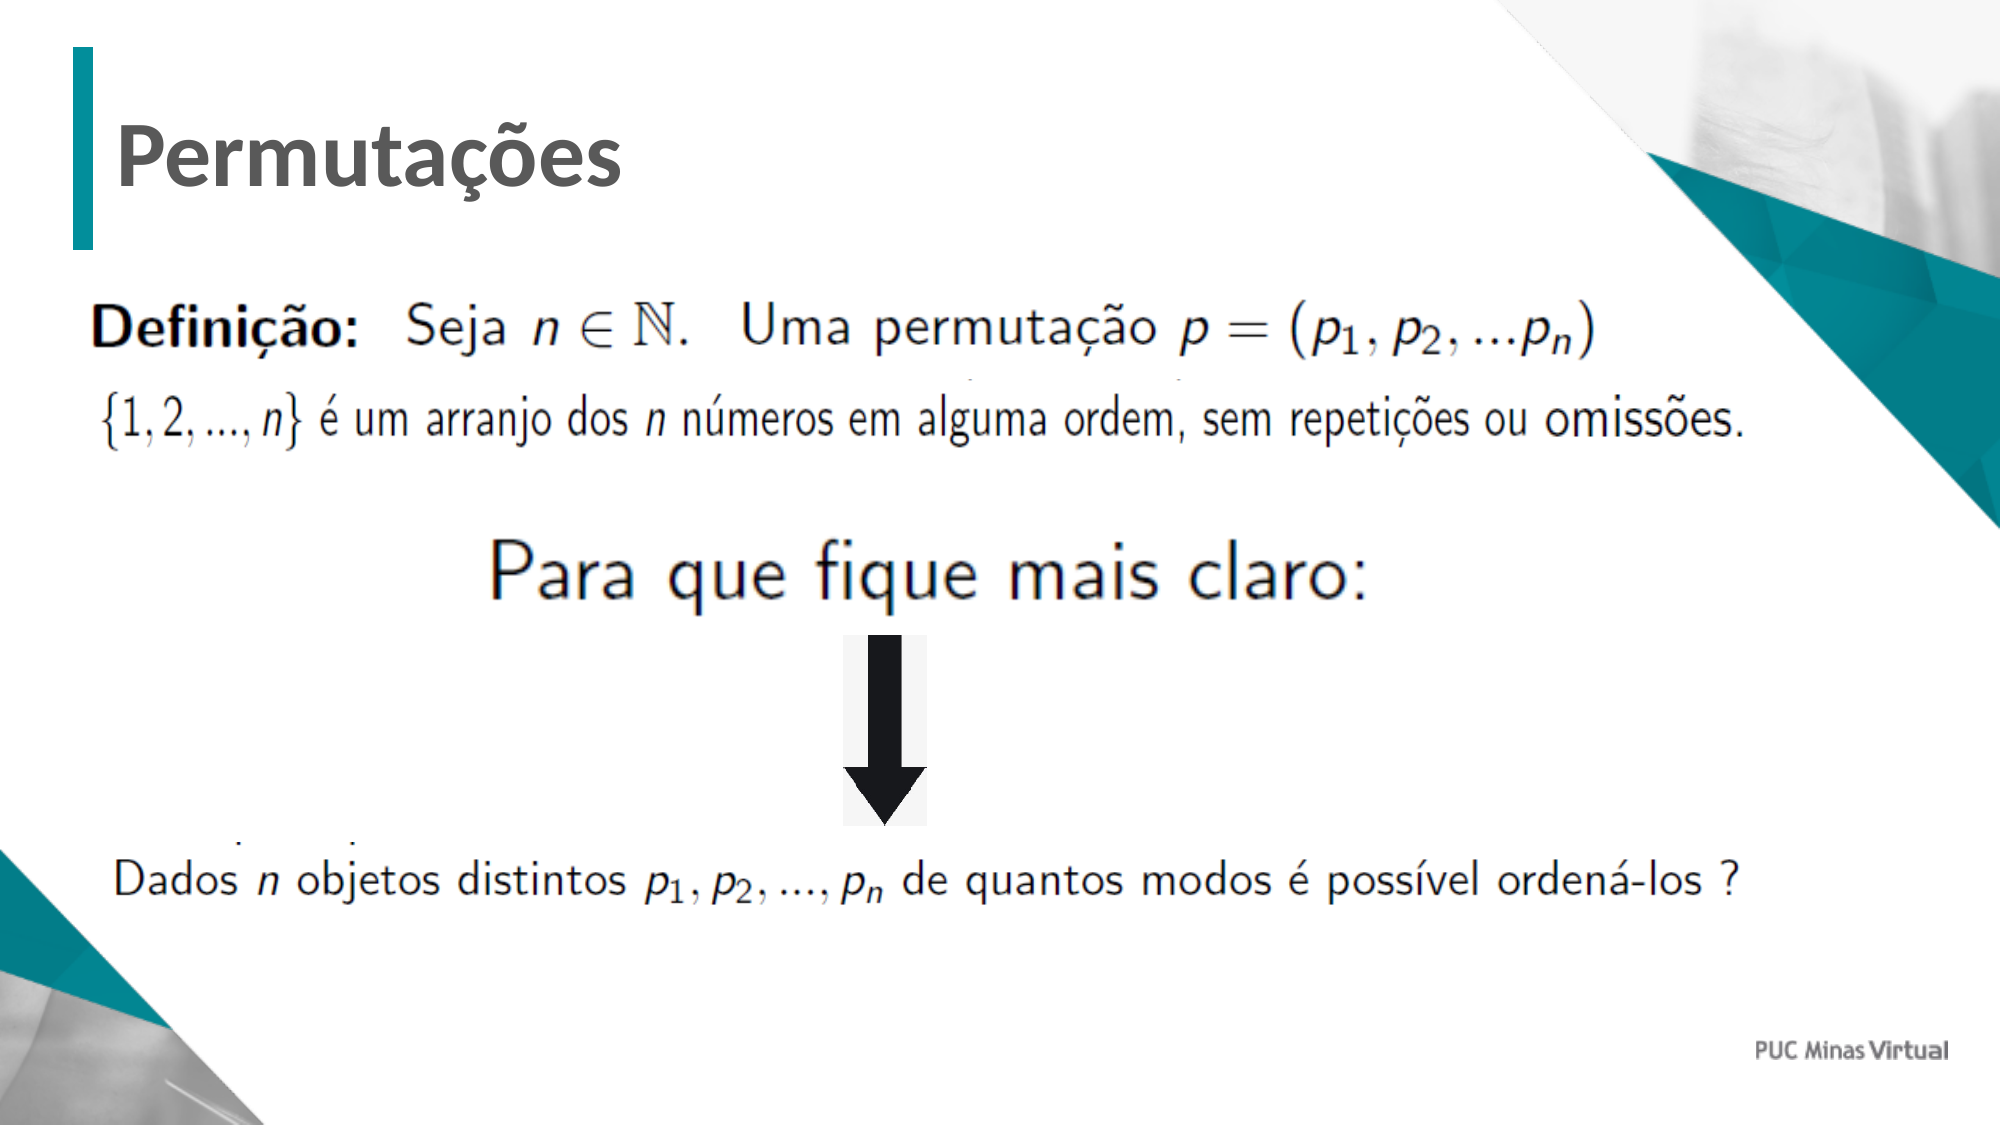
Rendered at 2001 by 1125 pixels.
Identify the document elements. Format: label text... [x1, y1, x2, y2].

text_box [95, 379, 1752, 457]
picture [0, 0, 2000, 1125]
title Permutações [101, 0, 2000, 299]
